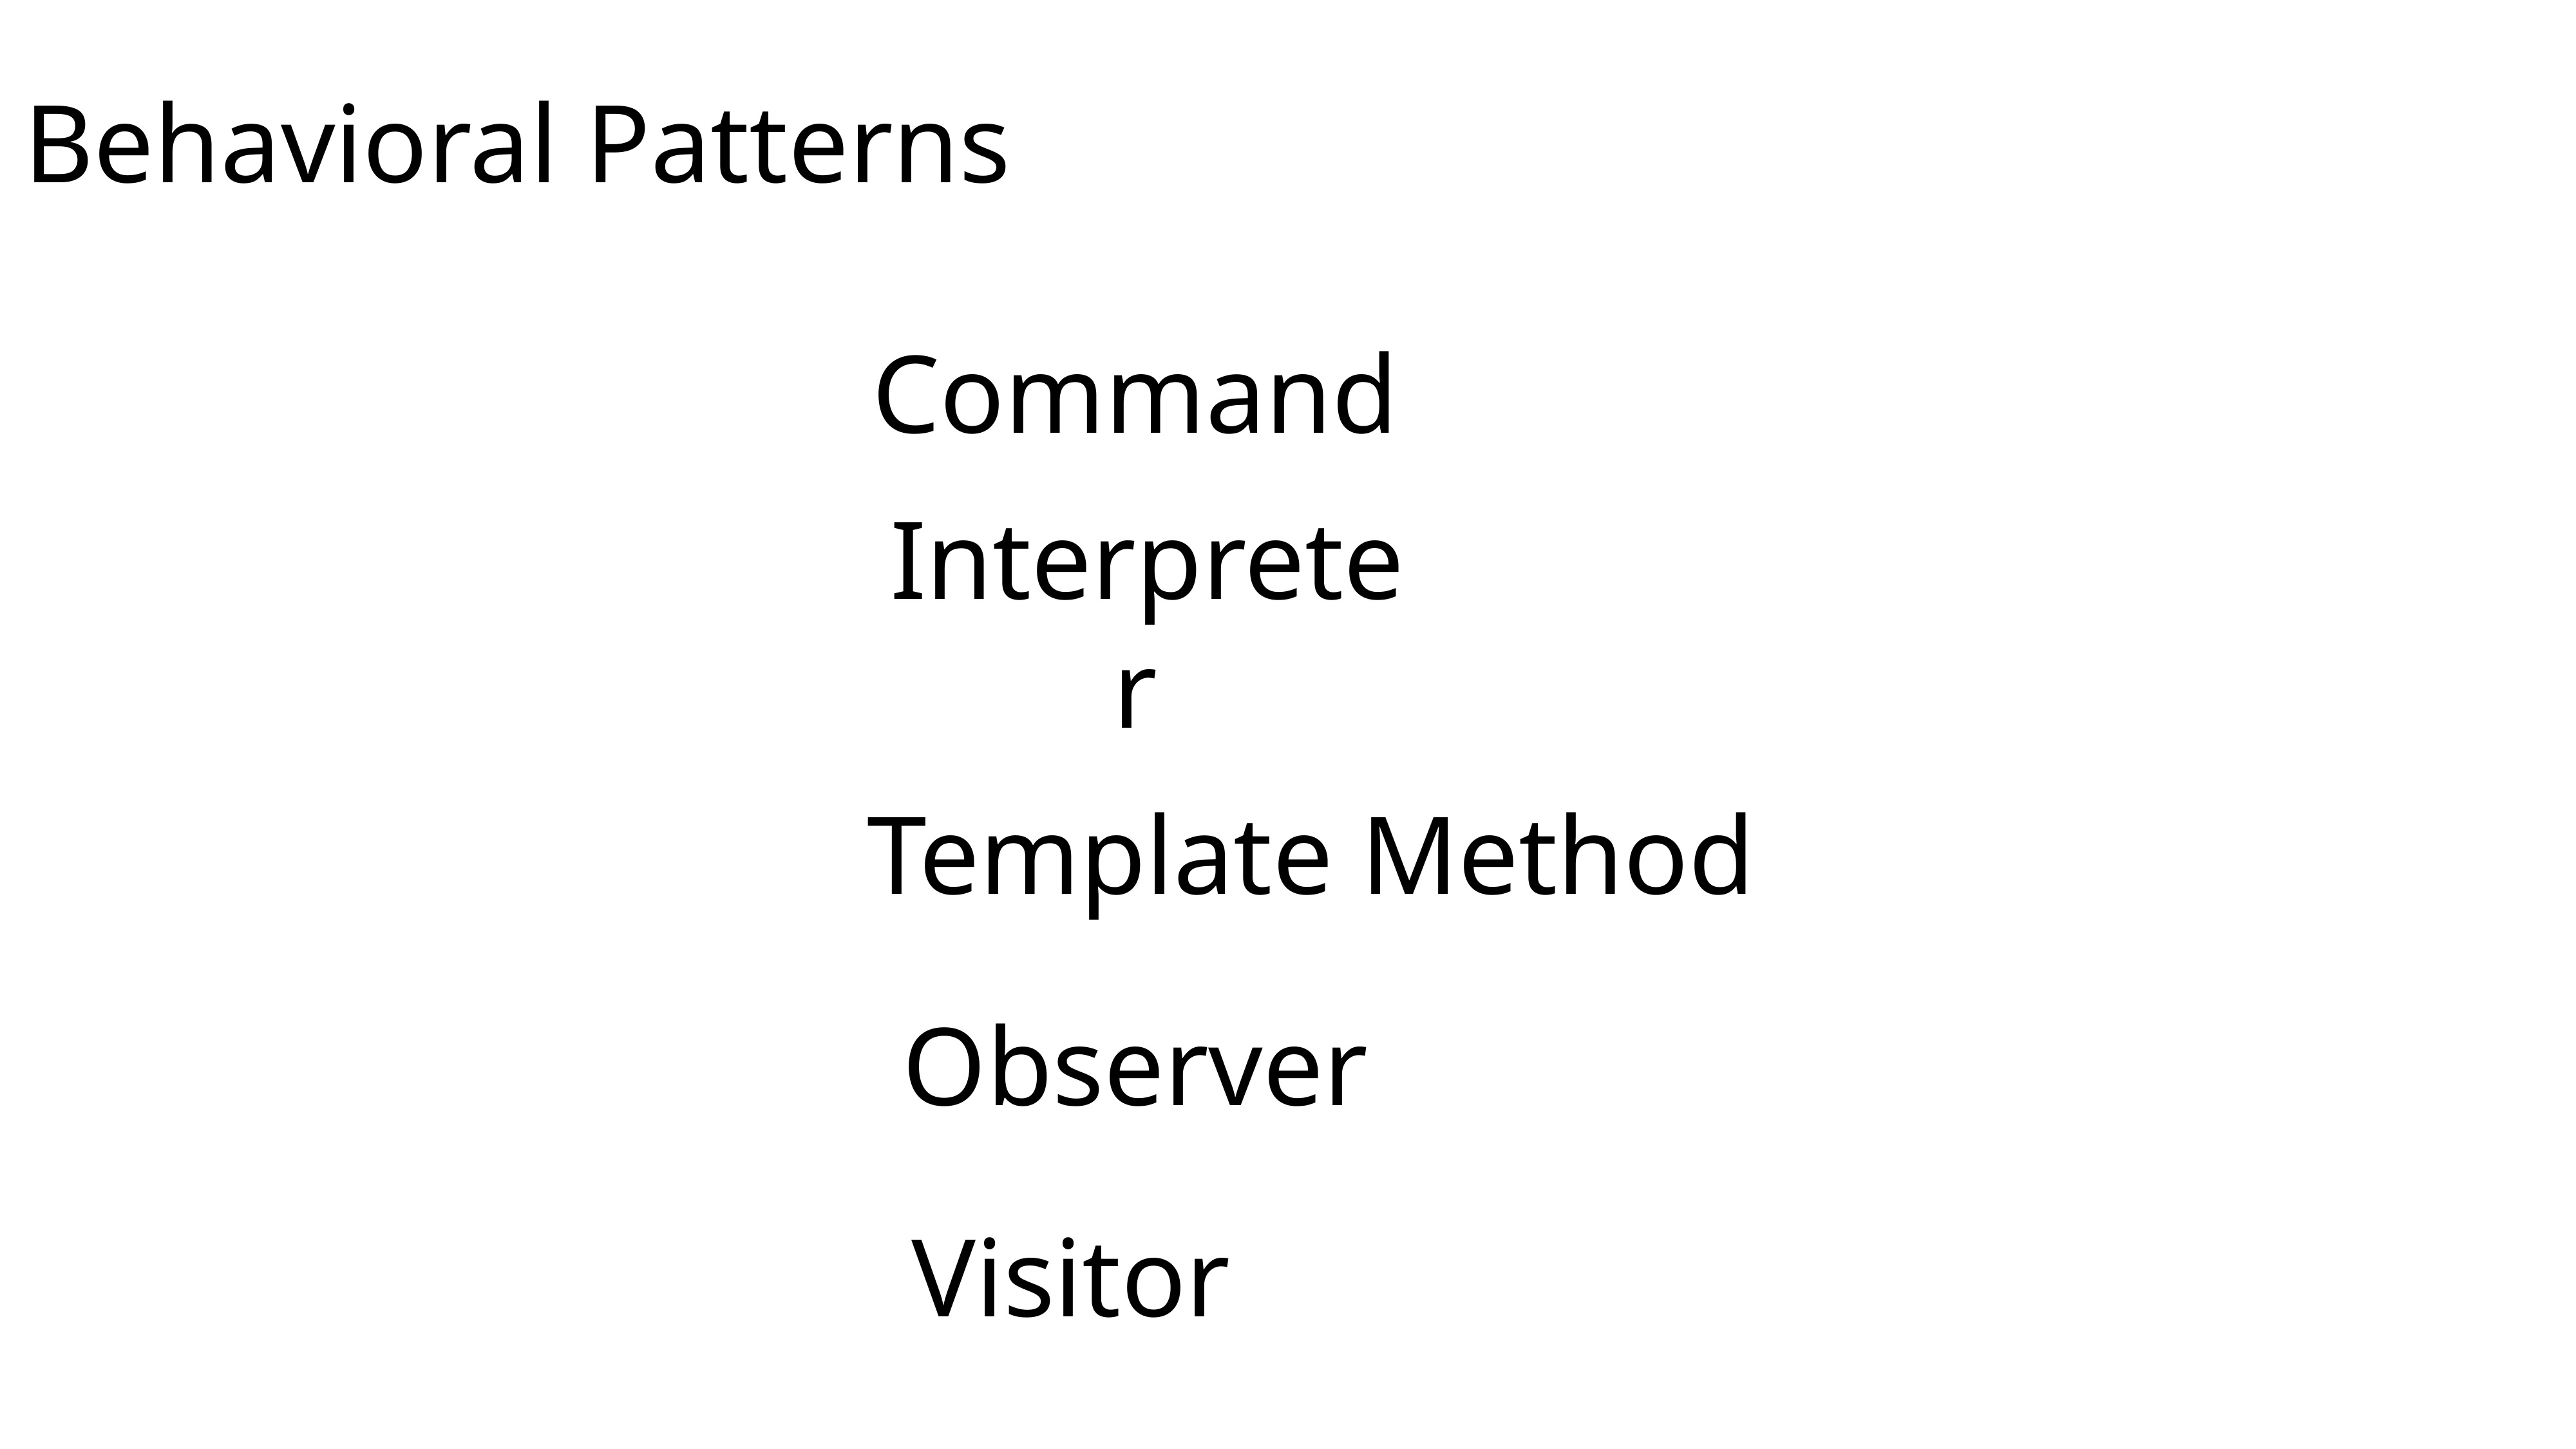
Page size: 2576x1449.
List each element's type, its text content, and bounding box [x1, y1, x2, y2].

text_box Visitor [905, 1204, 1236, 1344]
text_box Observer [897, 992, 1374, 1133]
text_box Behavioral Patterns [19, 70, 1018, 209]
text_box Interpreter [851, 551, 1421, 691]
text_box Command [867, 320, 1405, 460]
text_box Template Method [862, 781, 1761, 922]
